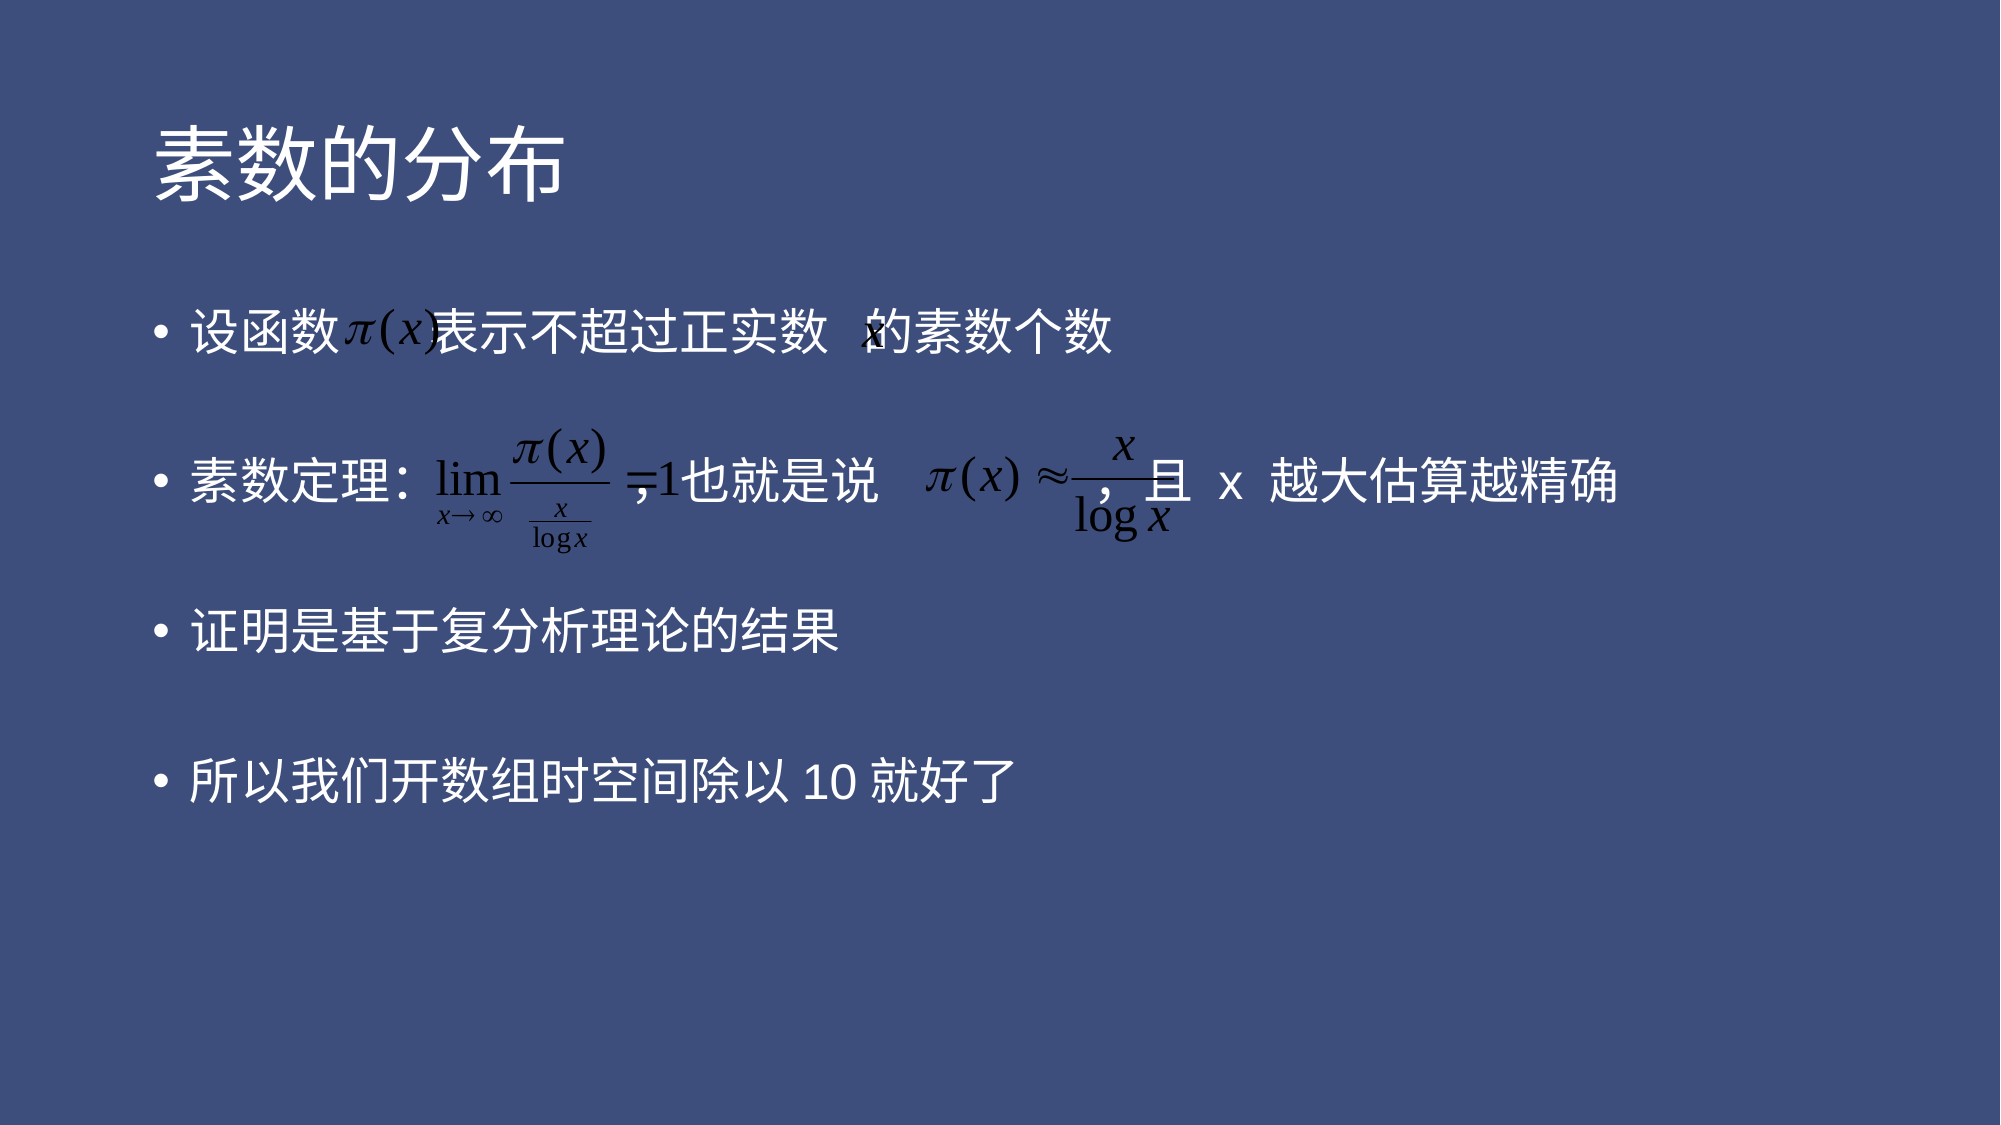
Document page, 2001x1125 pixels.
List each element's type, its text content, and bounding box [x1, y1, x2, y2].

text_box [338, 297, 449, 366]
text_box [427, 415, 687, 567]
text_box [851, 312, 895, 360]
title 素数的分布 [137, 59, 1863, 278]
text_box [920, 412, 1184, 551]
list 设函数 表示不超过正实数 的素数个数 素数定理： ，也就是说 ，且 x 越大估算越精确 证明是基于复分析理论的结果 所以我们开数组时空间除以10就好了 [137, 299, 1863, 1014]
